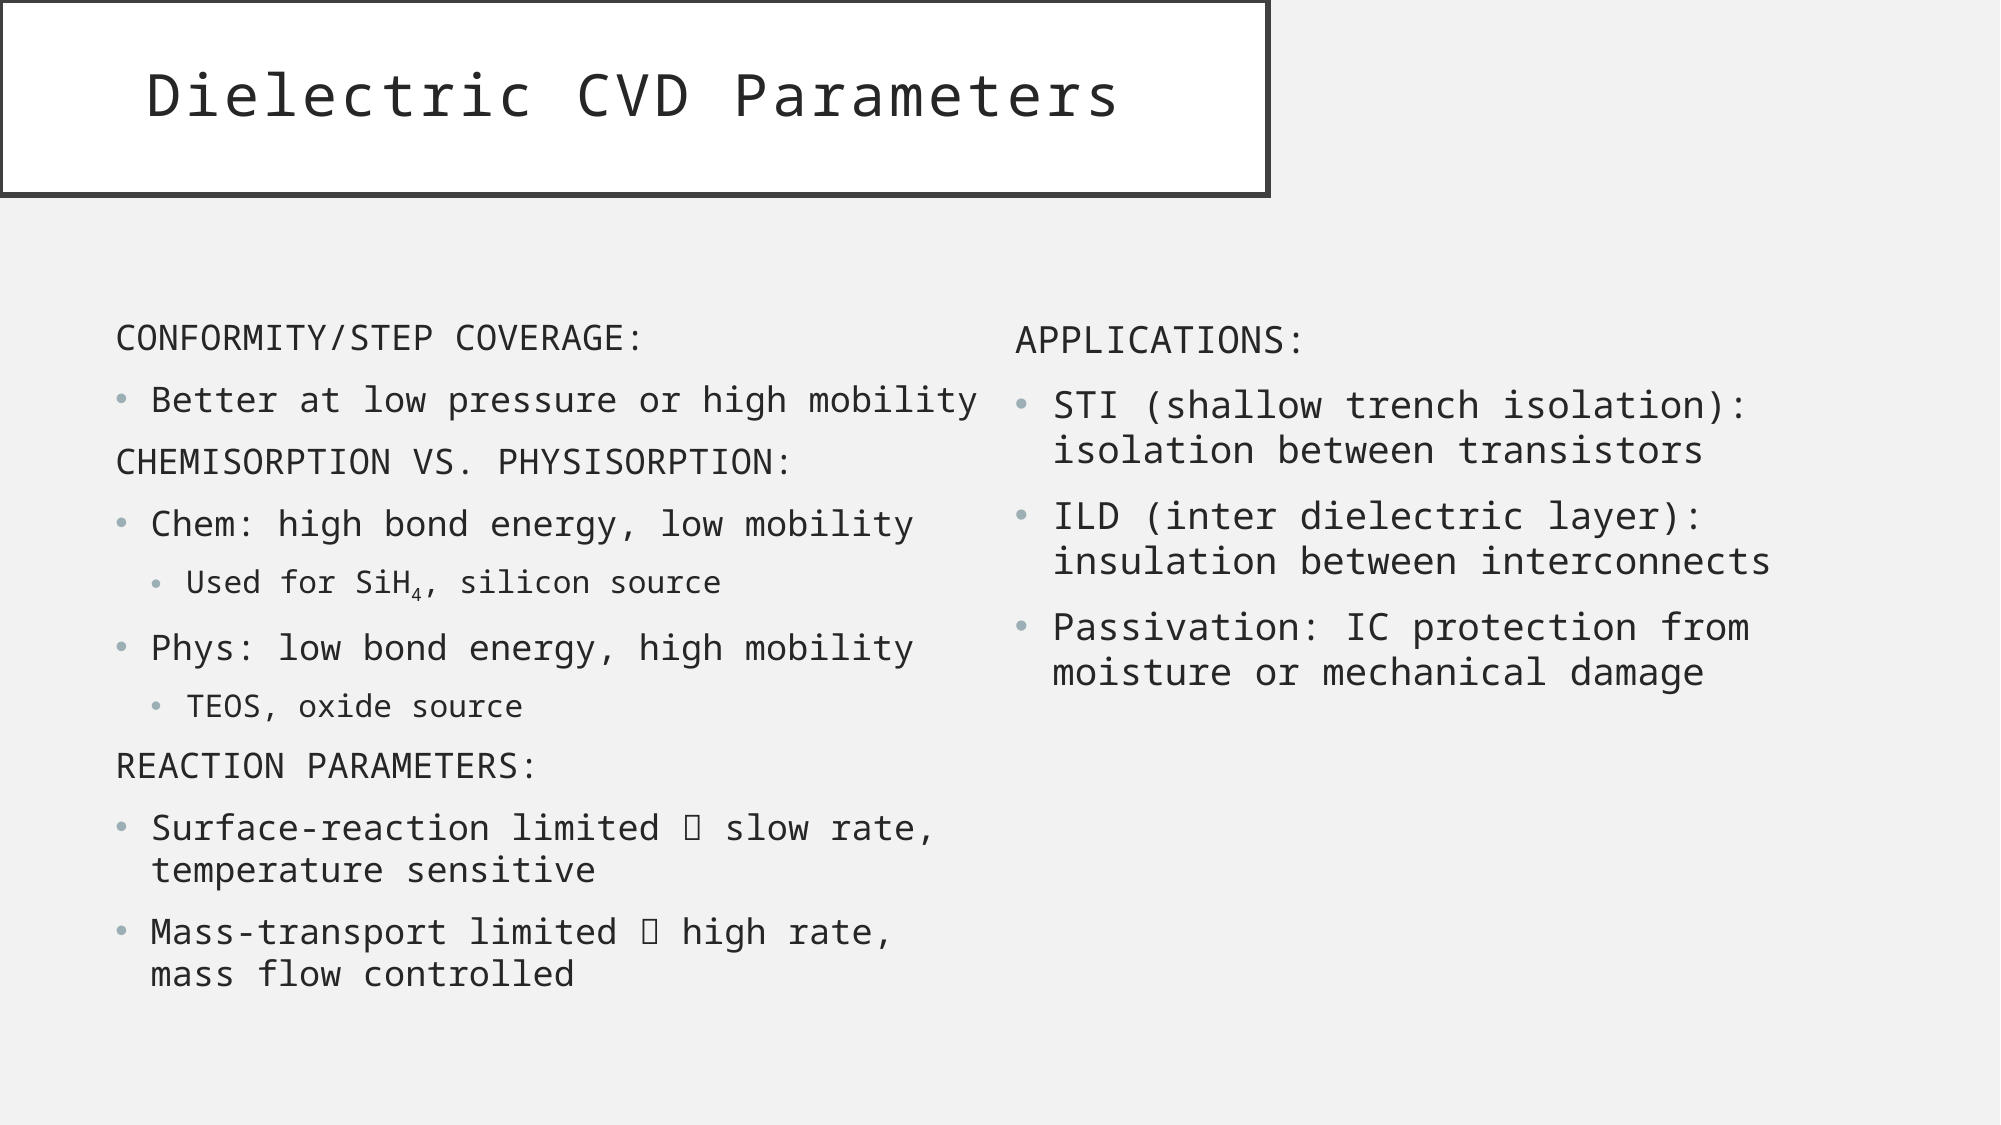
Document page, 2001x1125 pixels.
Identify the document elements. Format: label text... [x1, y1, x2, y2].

title Dielectric CVD Parameters [0, 0, 1271, 198]
text_box APPLICATIONS: STI (shallow trench isolation): isolation between transistors ILD (inter dielectric layer): insulation between interconnects Passivation: IC protection from moisture or mechanical damage [999, 308, 1900, 1007]
list CONFORMITY/STEP COVERAGE: Better at low pressure or high mobility CHEMISORPTION VS. PHYSISORPTION: Chem: high bond energy, low mobility Used for SiH4, silicon source Phys: low bond energy, high mobility TEOS, oxide source REACTION PARAMETERS: Surface-reaction limited  slow rate, temperature sensitive Mass-transport limited  high rate, mass flow controlled [100, 308, 999, 1007]
